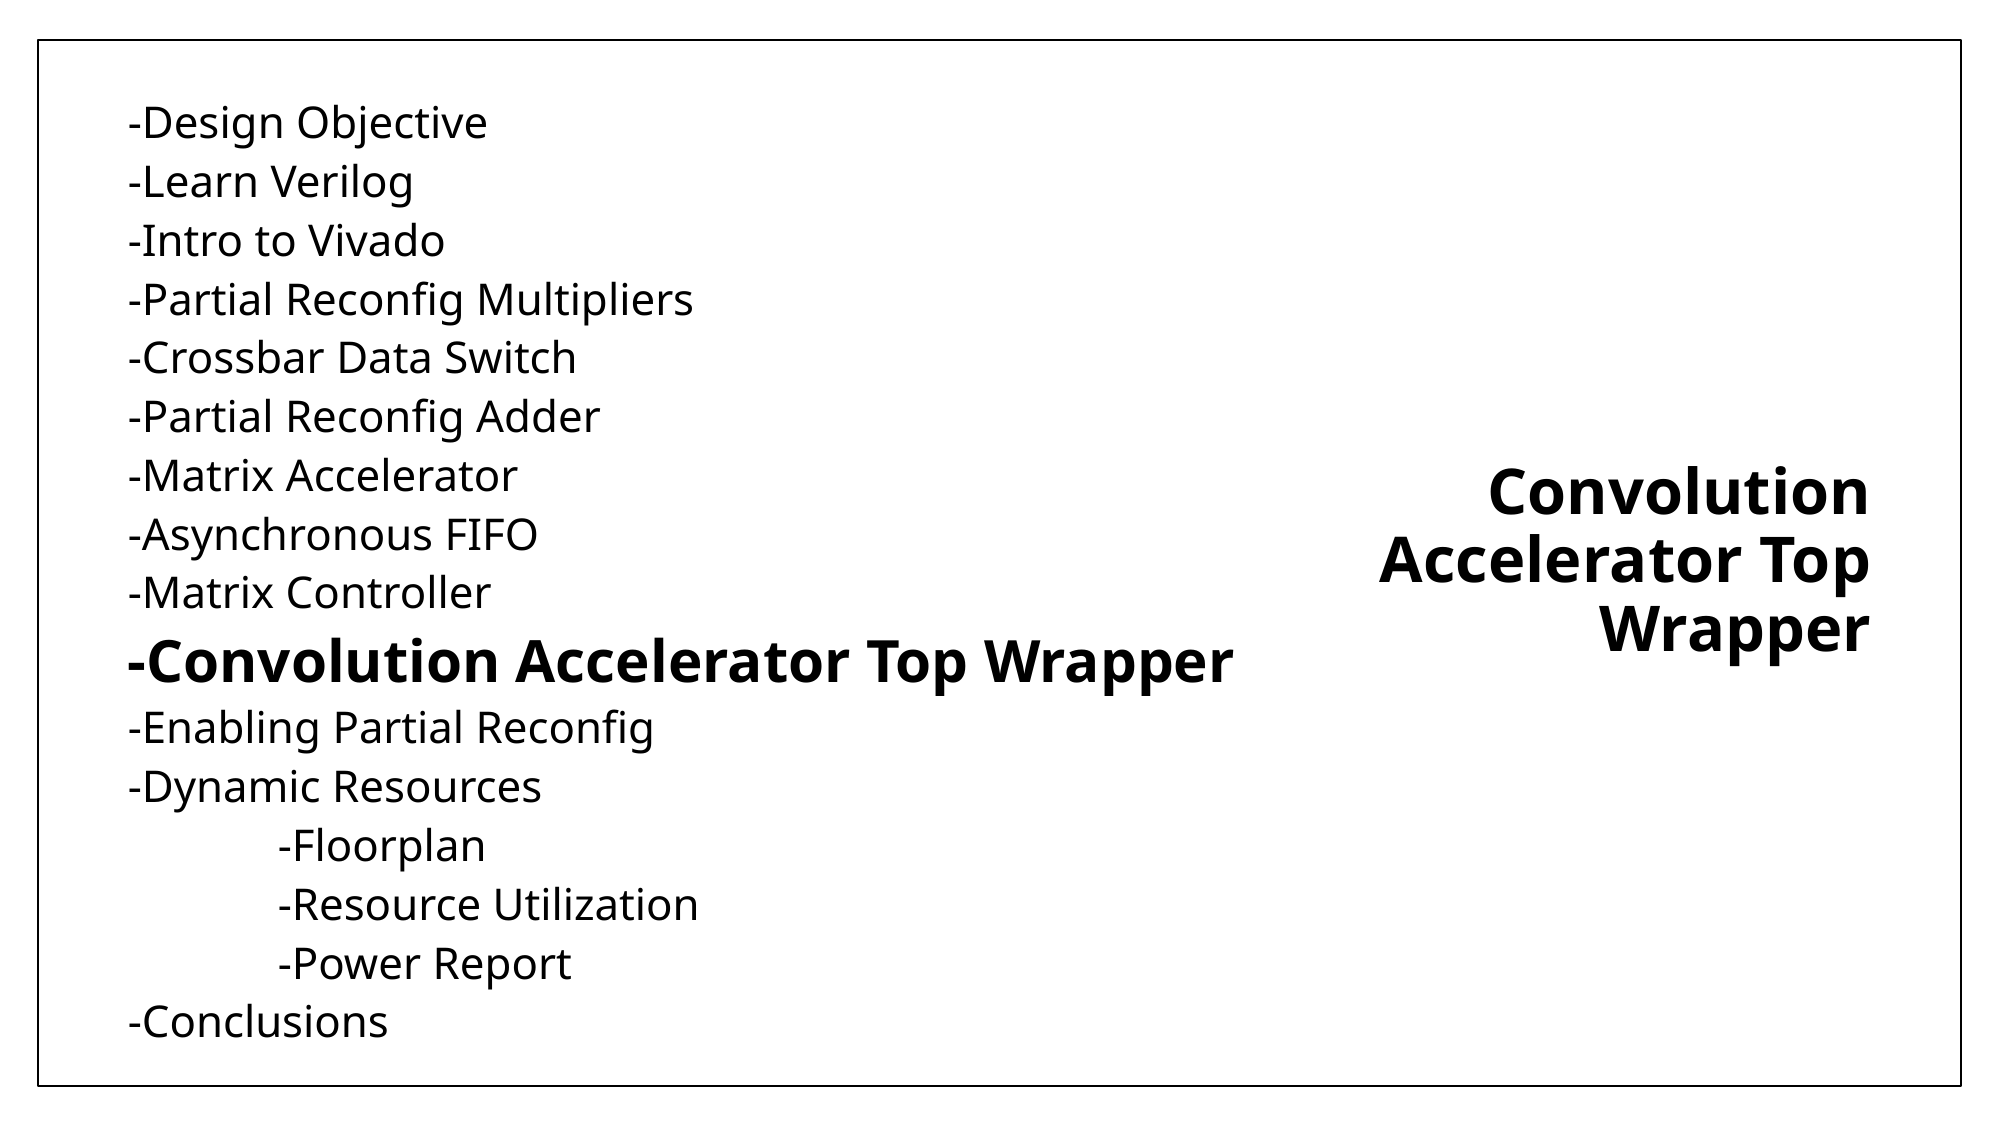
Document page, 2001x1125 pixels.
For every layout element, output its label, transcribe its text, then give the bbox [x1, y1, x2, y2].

text_box -Design Objective -Learn Verilog -Intro to Vivado -Partial Reconfig Multipliers -Crossbar Data Switch -Partial Reconfig Adder -Matrix Accelerator -Asynchronous FIFO -Matrix Controller -Convolution Accelerator Top Wrapper -Enabling Partial Reconfig -Dynamic Resources -Floorplan -Resource Utilization -Power Report -Conclusions [113, 87, 1310, 1054]
title Convolution Accelerator Top Wrapper [1310, 451, 1887, 674]
